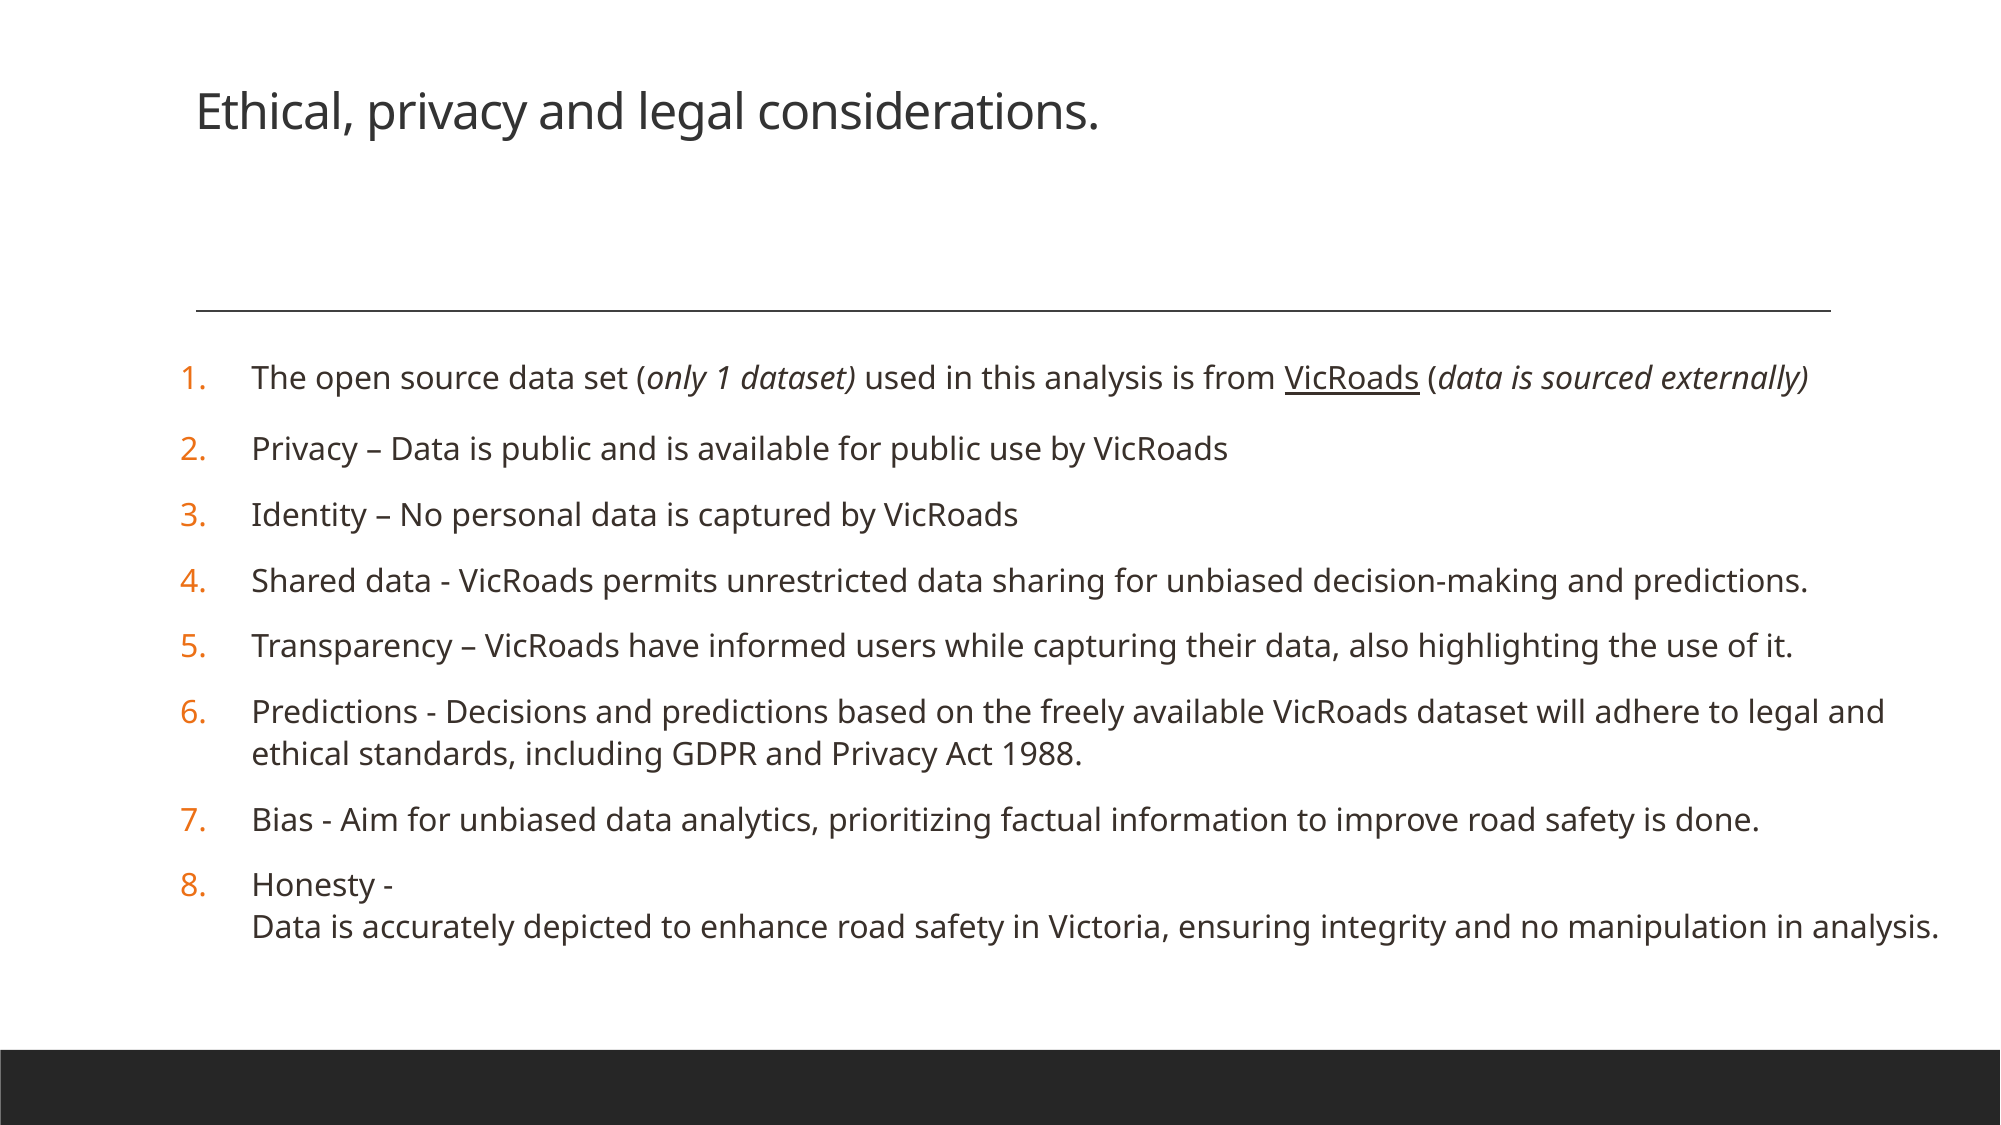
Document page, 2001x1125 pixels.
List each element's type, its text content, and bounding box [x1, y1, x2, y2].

list The open source data set (only 1 dataset) used in this analysis is from VicRoads (data is sourced externally) Privacy – Data is public and is available for public use by VicRoads Identity – No personal data is captured by VicRoads Shared data - VicRoads permits unrestricted data sharing for unbiased decision-making and predictions. Transparency – VicRoads have informed users while capturing their data, also highlighting the use of it. Predictions - Decisions and predictions based on the freely available VicRoads dataset will adhere to legal and ethical standards, including GDPR and Privacy Act 1988. Bias - Aim for unbiased data analytics, prioritizing factual information to improve road safety is done. Honesty - Data is accurately depicted to enhance road safety in Victoria, ensuring integrity and no manipulation in analysis. [180, 345, 1957, 963]
title Ethical, privacy and legal considerations. [180, 47, 1830, 209]
